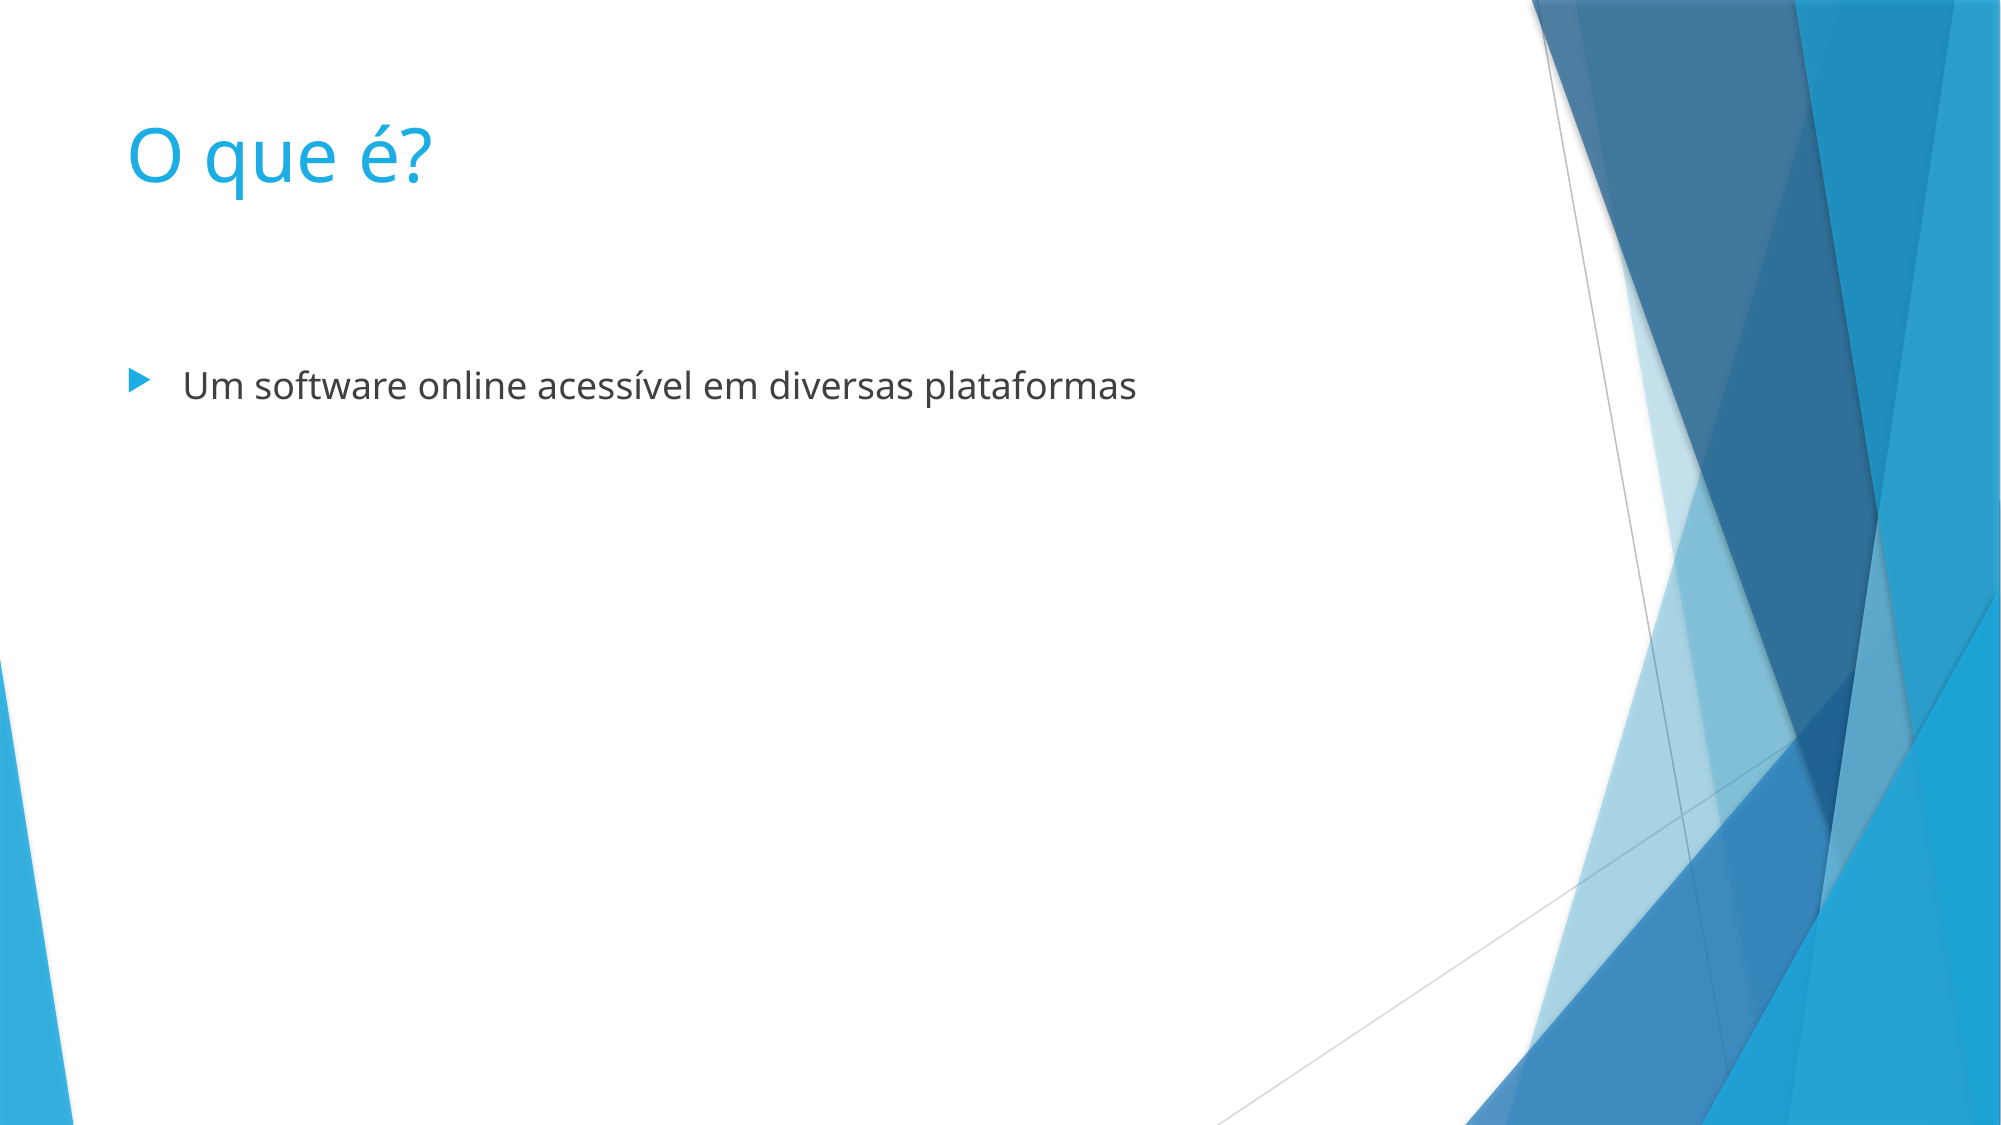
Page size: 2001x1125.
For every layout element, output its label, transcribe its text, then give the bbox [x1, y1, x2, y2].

list Um software online acessível em diversas plataformas [111, 354, 1522, 992]
title O que é? [111, 99, 1522, 317]
